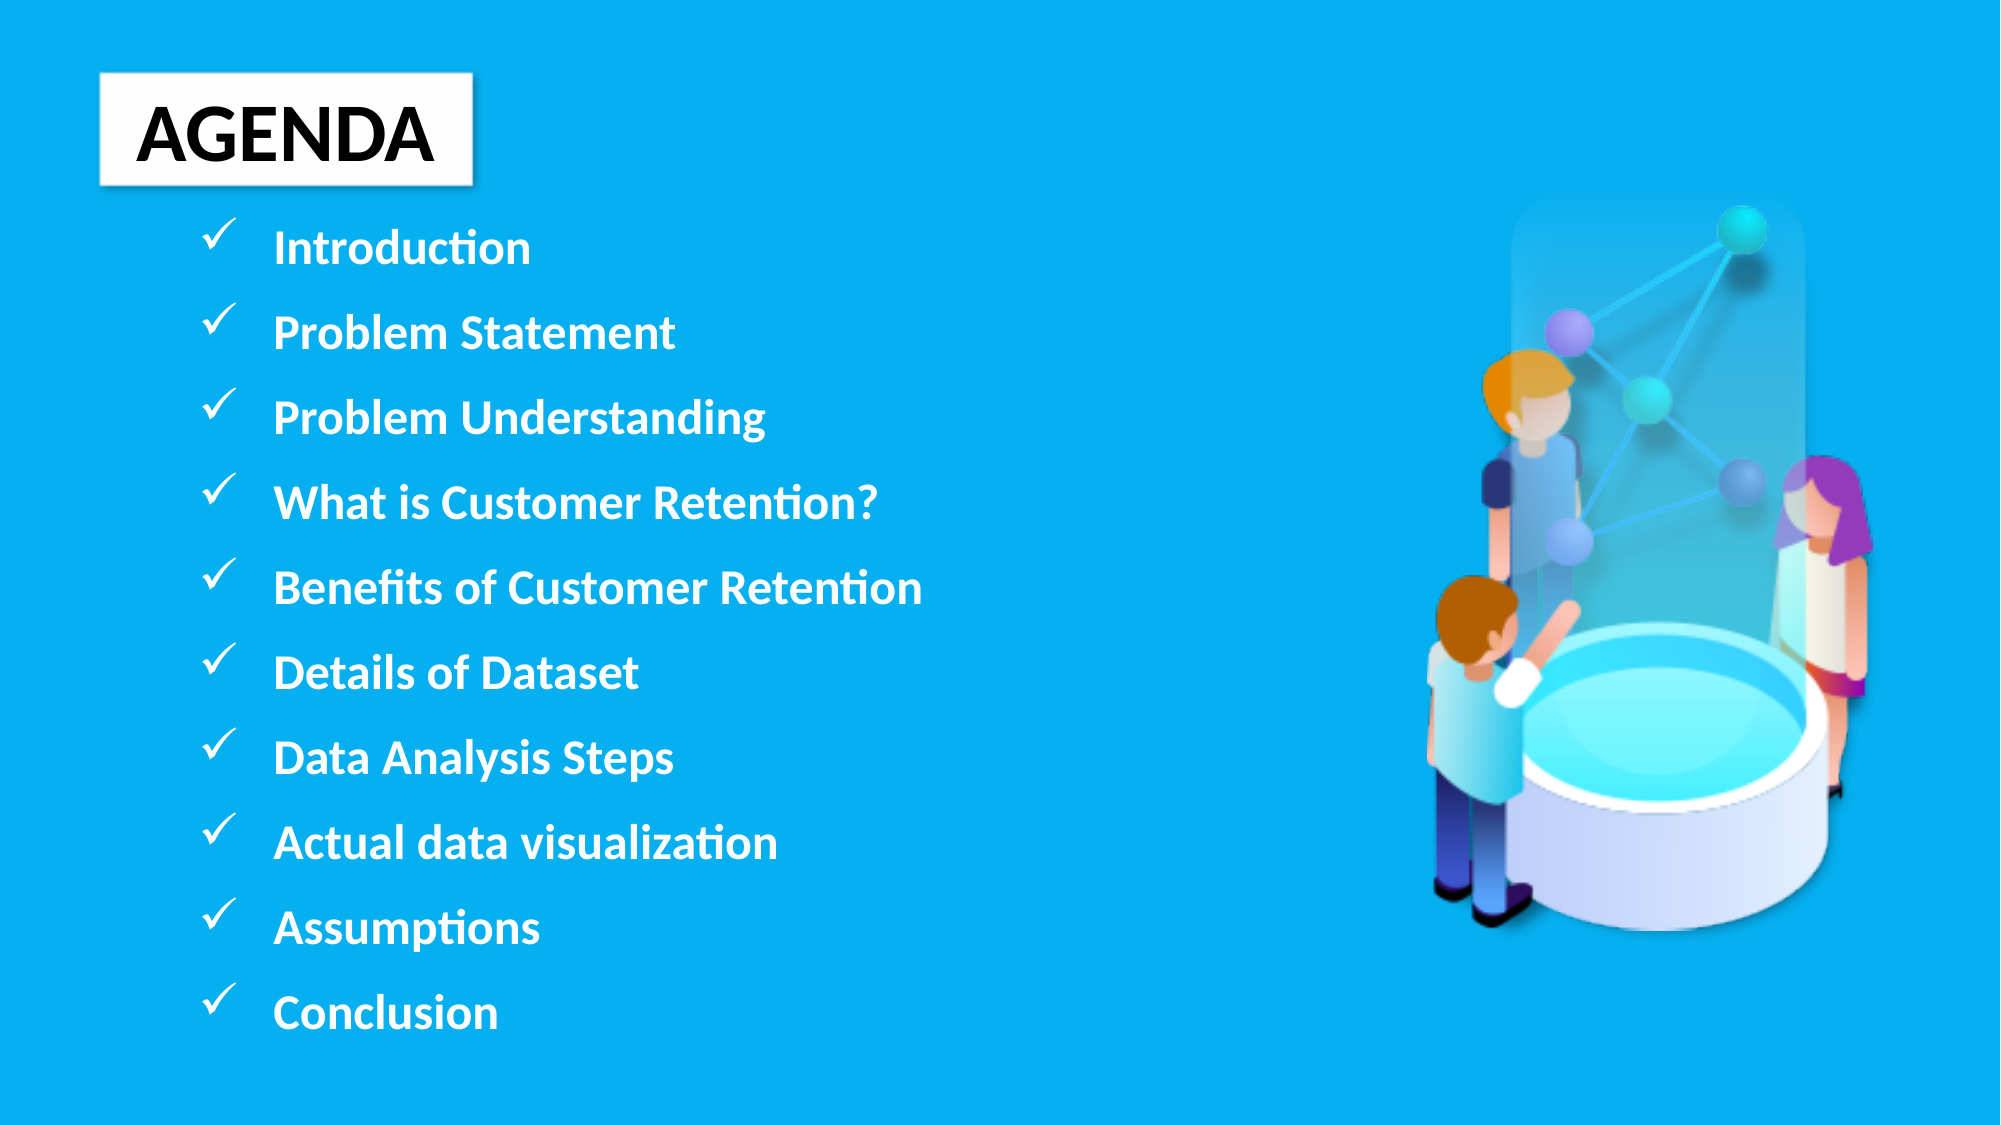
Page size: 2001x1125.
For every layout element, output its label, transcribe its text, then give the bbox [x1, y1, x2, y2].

text_box AGENDA [102, 74, 471, 184]
text_box Introduction Problem Statement Problem Understanding What is Customer Retention? Benefits of Customer Retention Details of Dataset Data Analysis Steps Actual data visualization Assumptions Conclusion [183, 206, 1586, 1125]
picture [1428, 206, 1872, 930]
